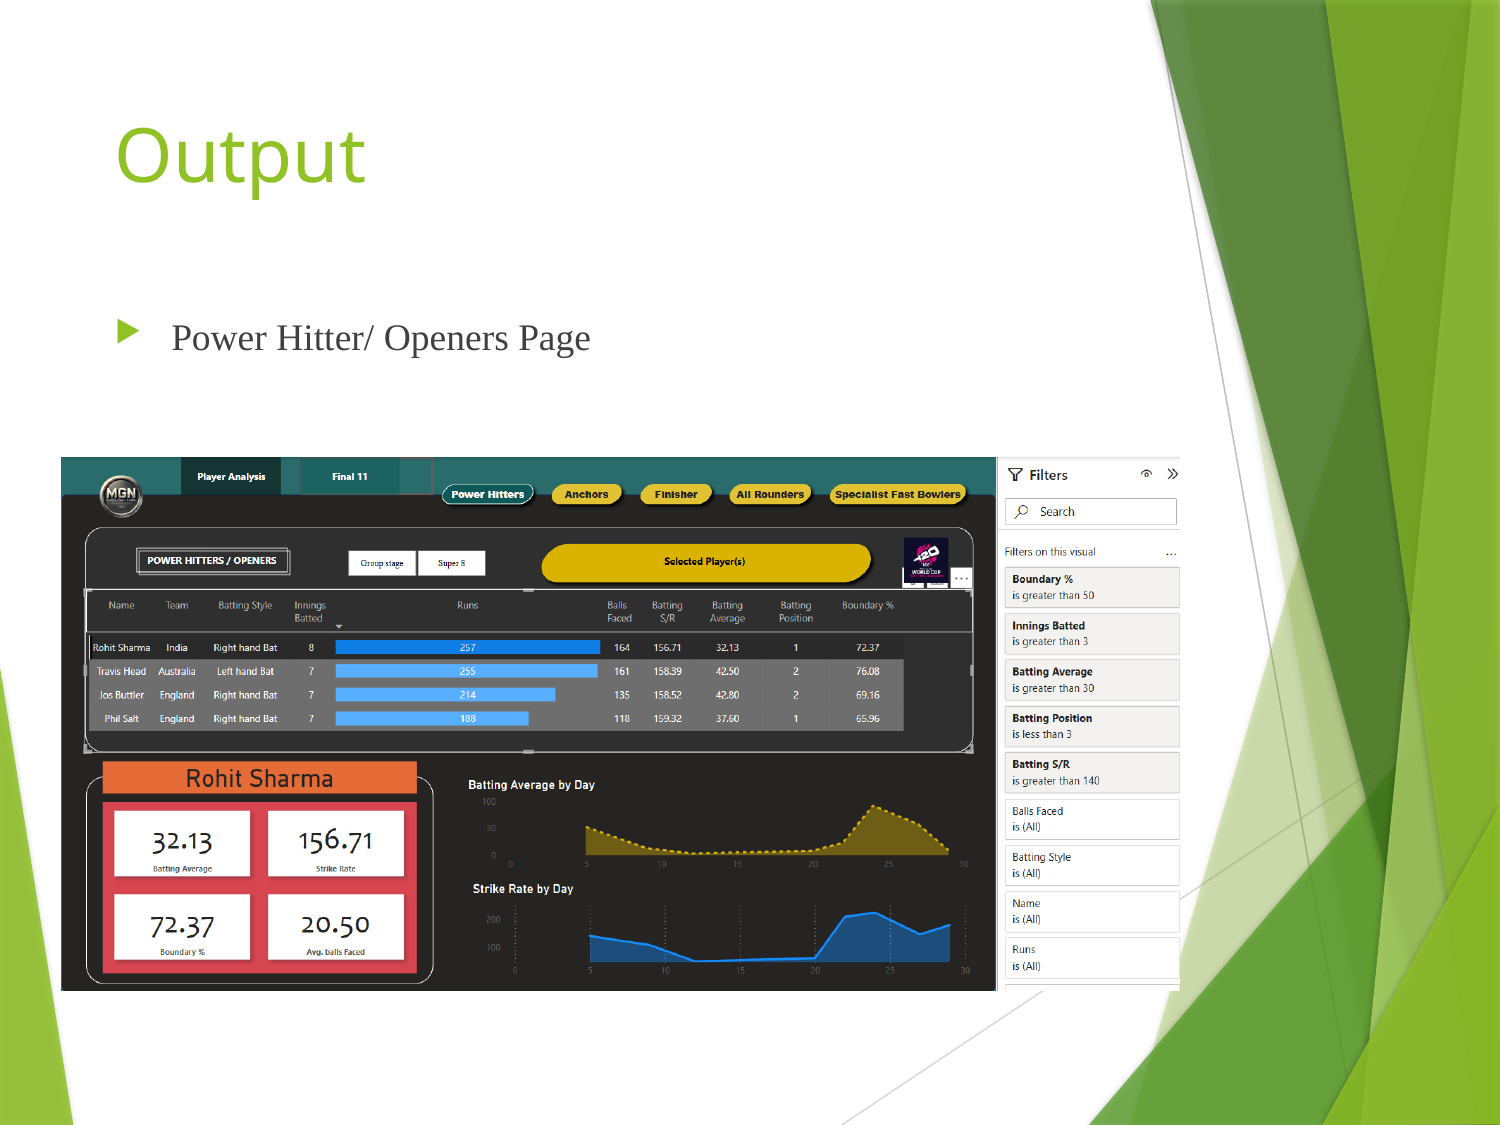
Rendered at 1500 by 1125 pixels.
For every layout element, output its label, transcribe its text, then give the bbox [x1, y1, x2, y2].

title Output [99, 99, 1142, 239]
list Power Hitter/ Openers Page [99, 239, 1142, 455]
picture [61, 456, 1181, 992]
